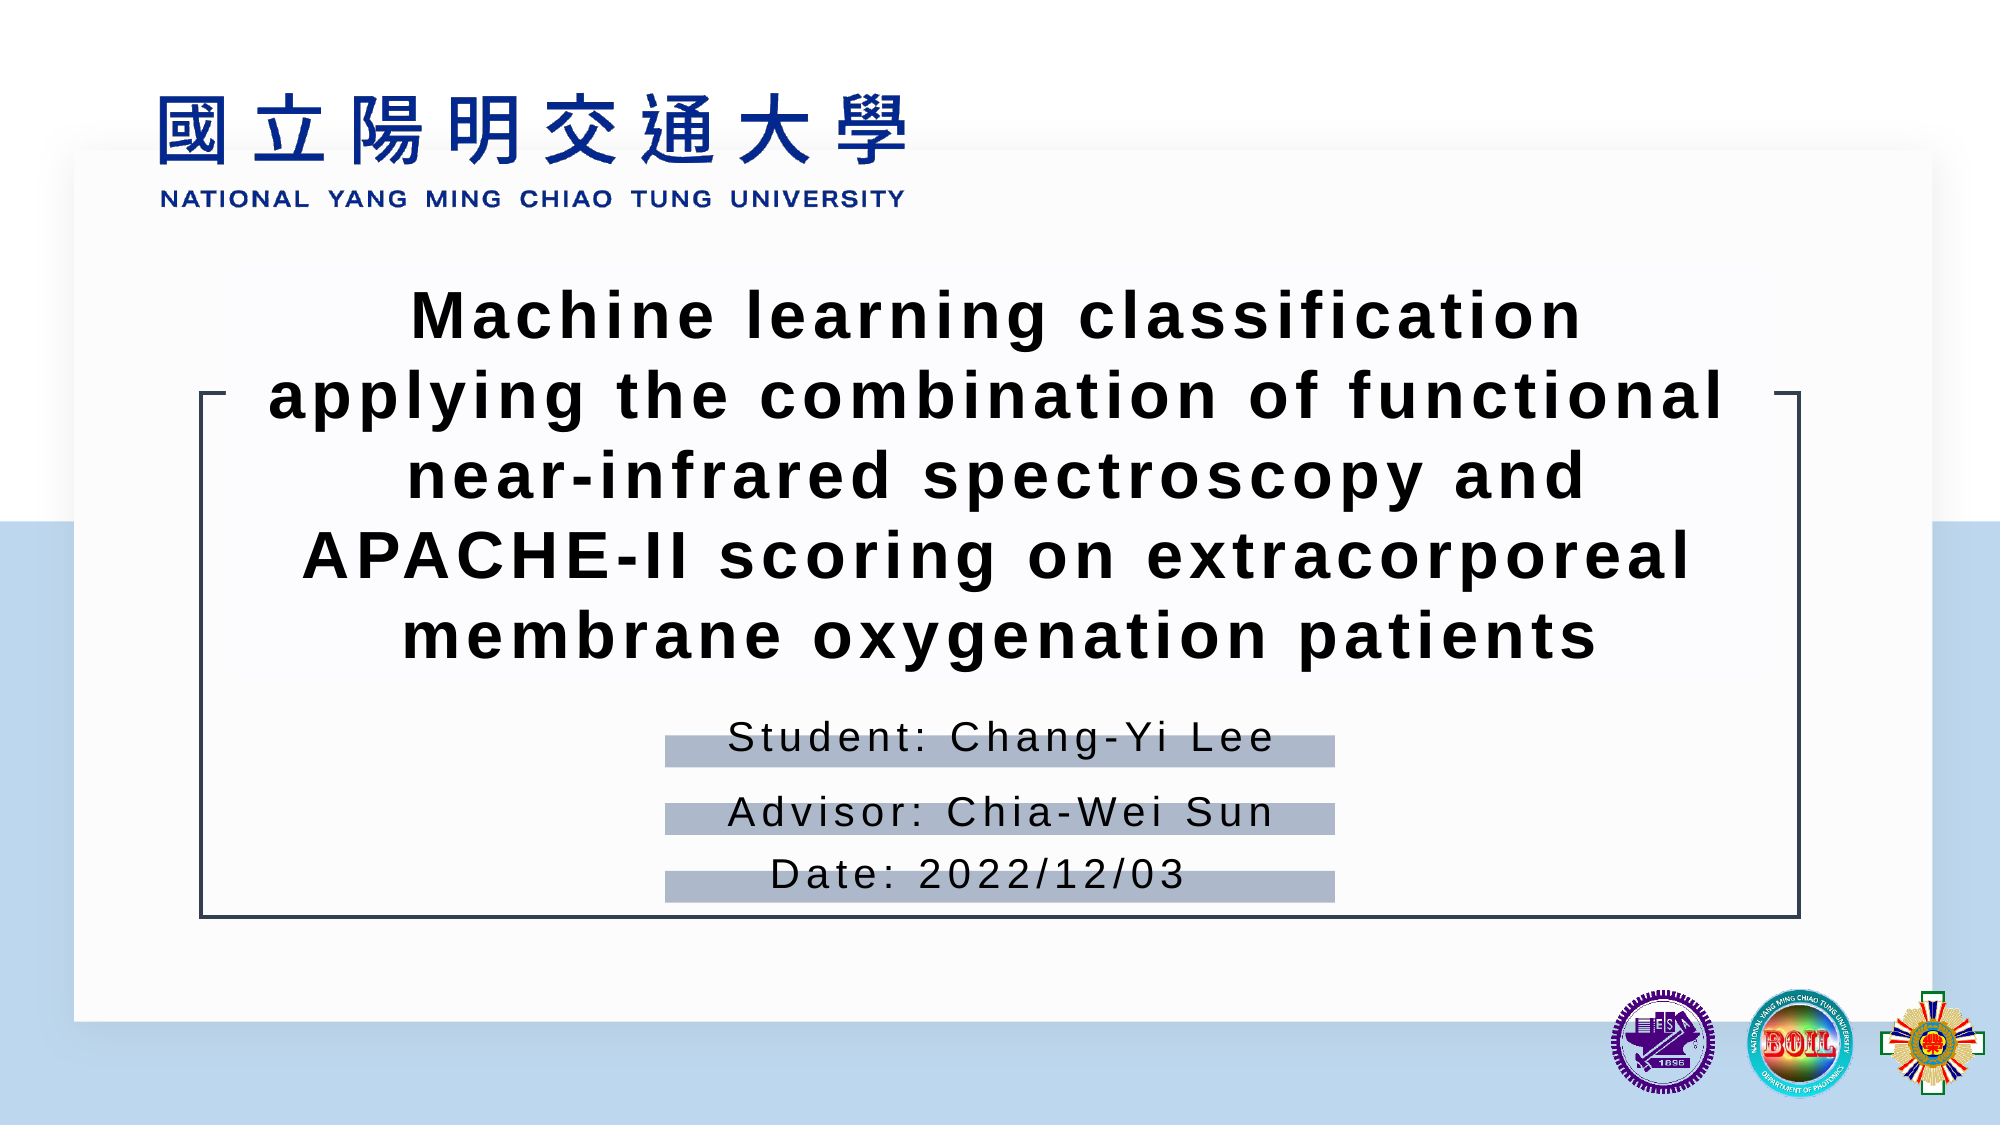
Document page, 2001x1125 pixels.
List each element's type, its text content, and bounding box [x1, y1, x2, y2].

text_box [1611, 990, 1732, 1095]
text_box [200, 392, 1800, 918]
text_box [1312, 870, 1336, 904]
text_box Advisor: Chia-Wei Sun [665, 777, 1335, 843]
text_box [0, 520, 2000, 1125]
text_box Date: 2022/12/03 [641, 839, 1312, 905]
text_box [73, 149, 1933, 1023]
text_box Student: Chang-Yi Lee [665, 702, 1335, 767]
picture [1732, 983, 1864, 1105]
slide_number 1 [1412, 1042, 1732, 1103]
picture [143, 81, 920, 218]
footer OPTIC [1582, 1041, 1732, 1102]
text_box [1864, 990, 1985, 1095]
text_box Machine learning classification applying the combination of functional near-infrared spectroscopy and APACHE-II scoring on extracorporeal membrane oxygenation patients [225, 264, 1775, 680]
